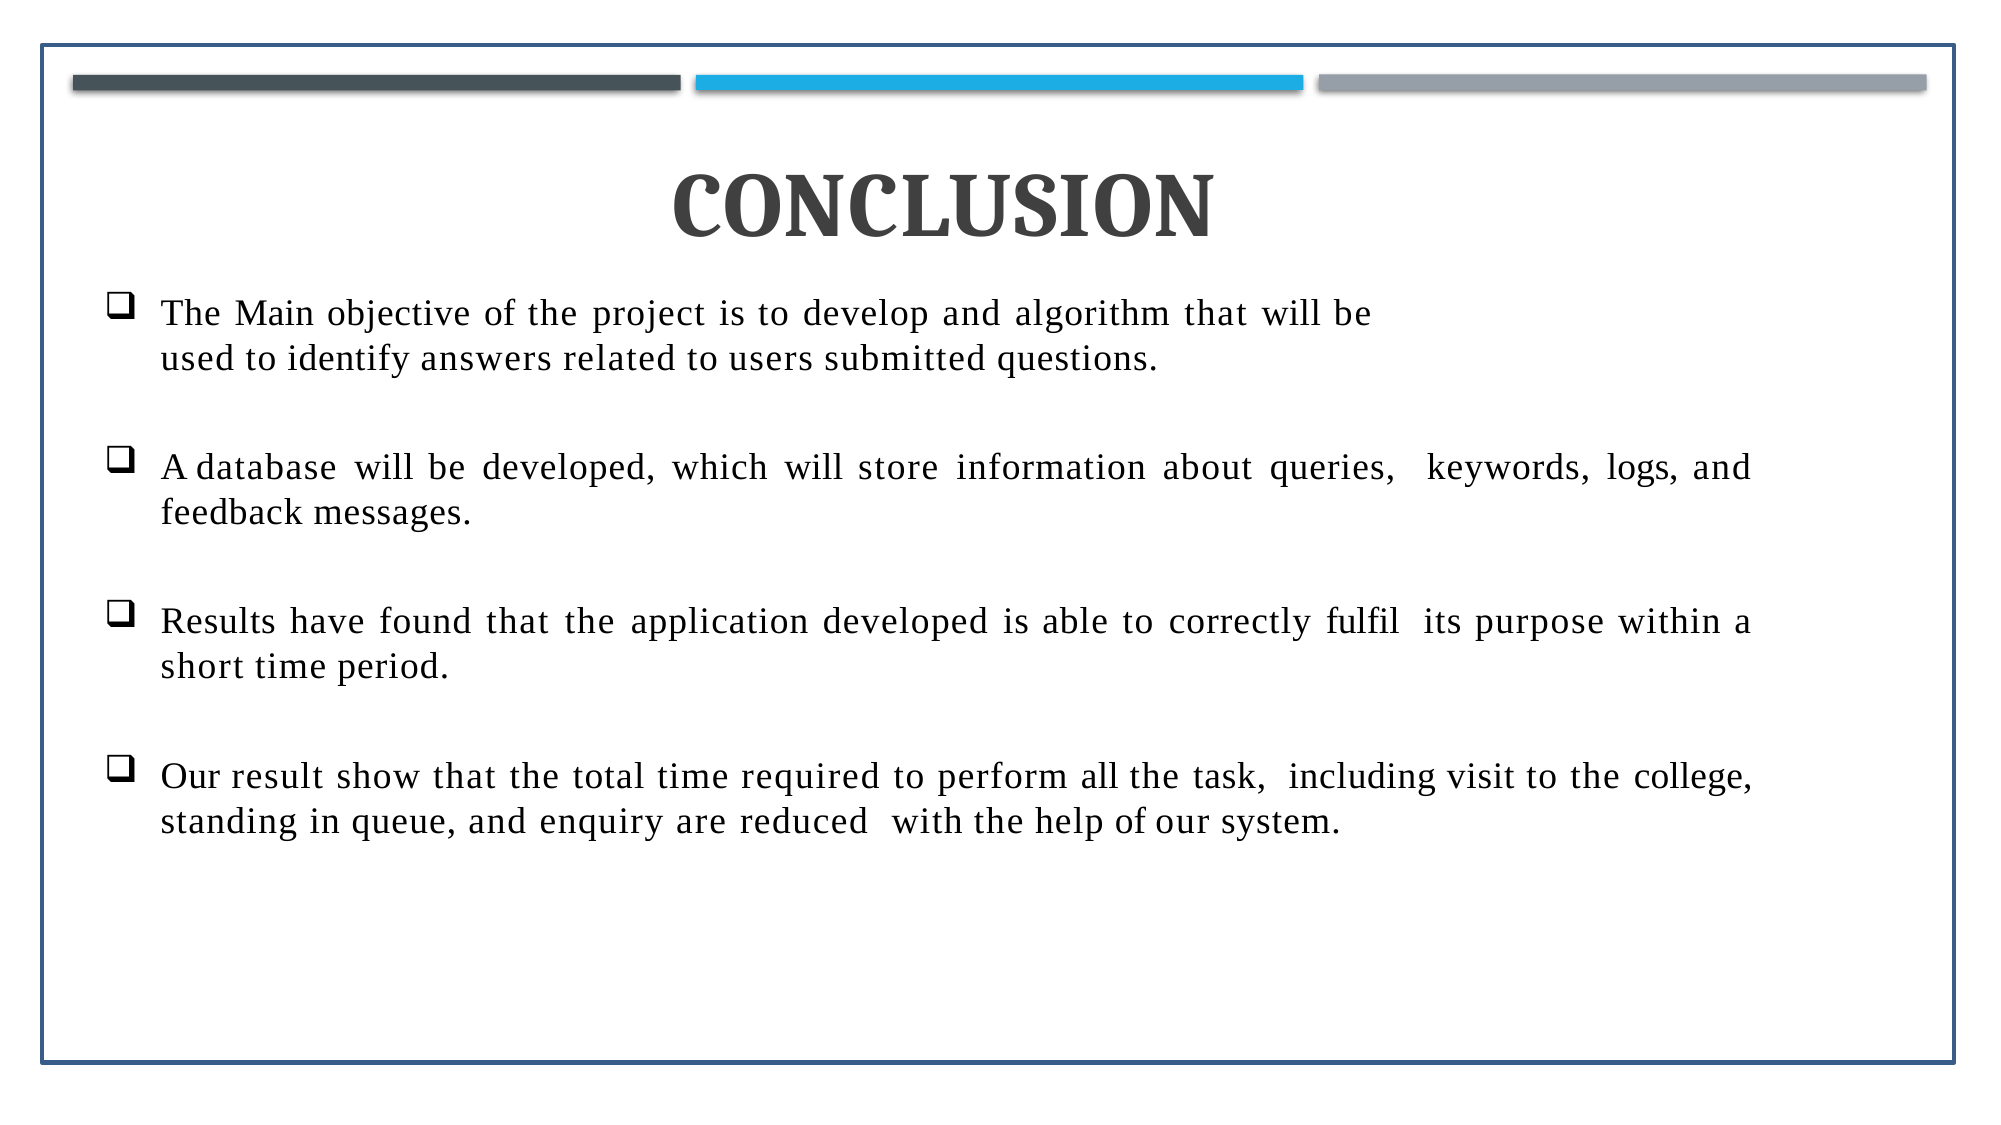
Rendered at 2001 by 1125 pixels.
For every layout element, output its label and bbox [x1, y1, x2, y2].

text_box [41, 45, 1955, 1063]
